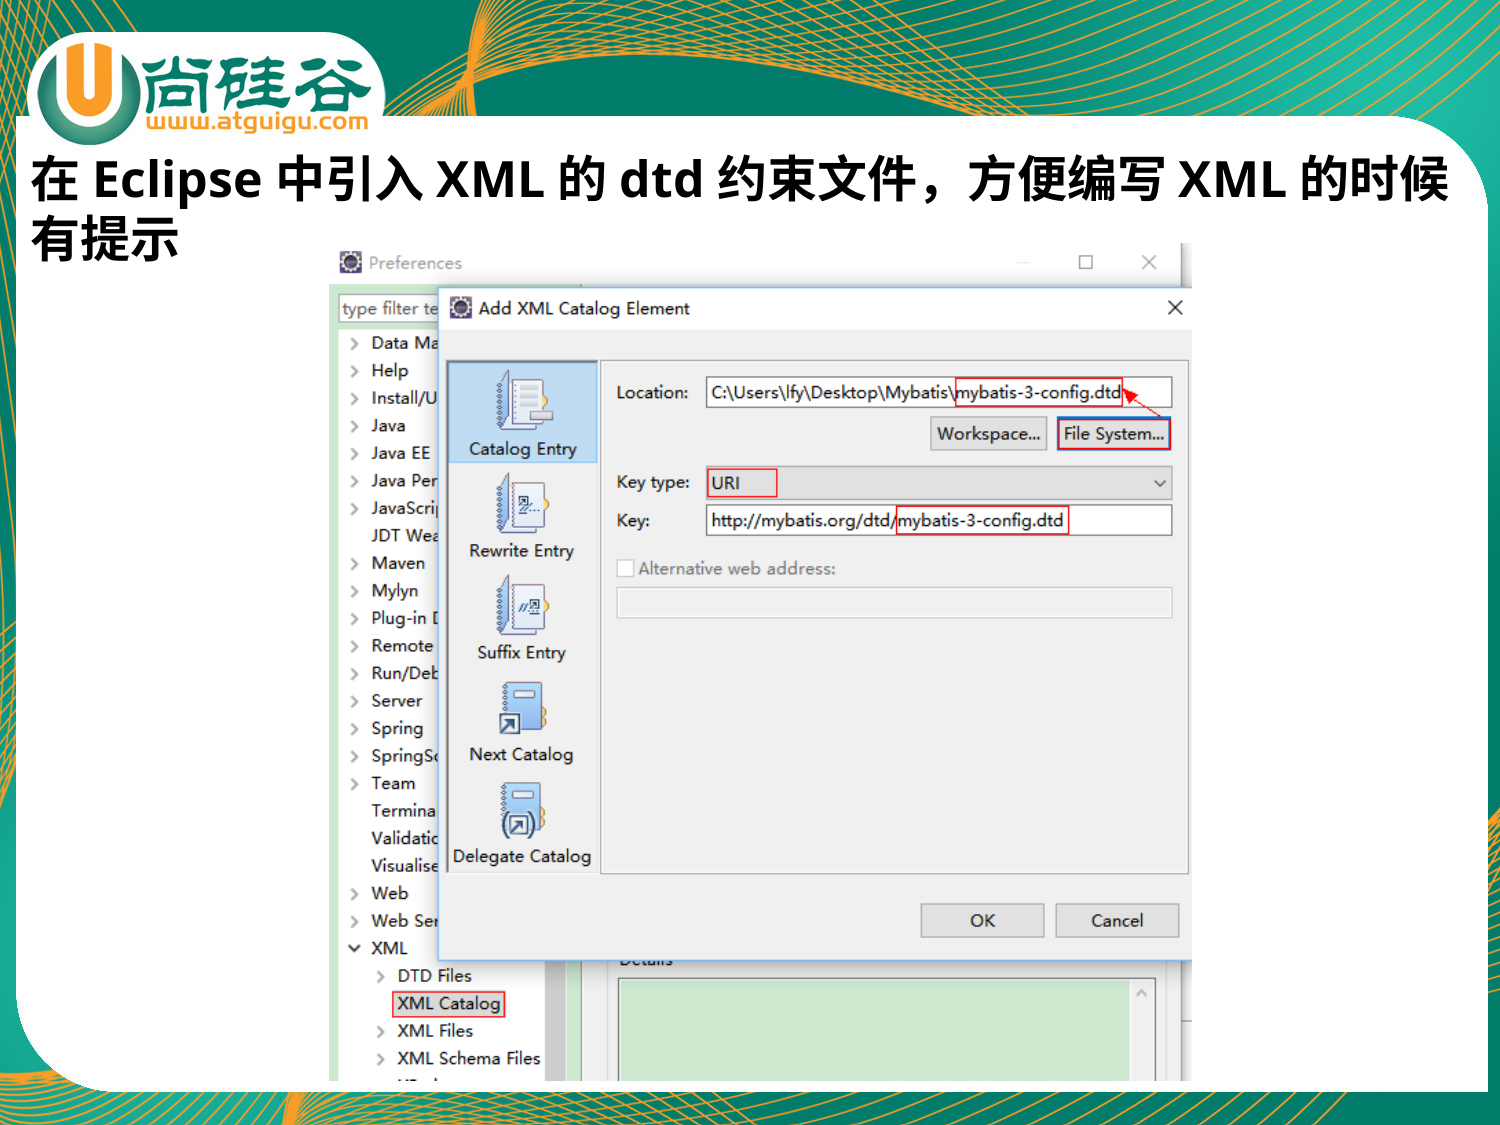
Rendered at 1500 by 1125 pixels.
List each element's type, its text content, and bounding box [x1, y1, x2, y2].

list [329, 243, 1193, 1082]
title 在Eclipse中引入XML的dtd约束文件，方便编写XML的时候有提示 [15, 113, 1500, 302]
picture [0, 0, 1500, 1125]
